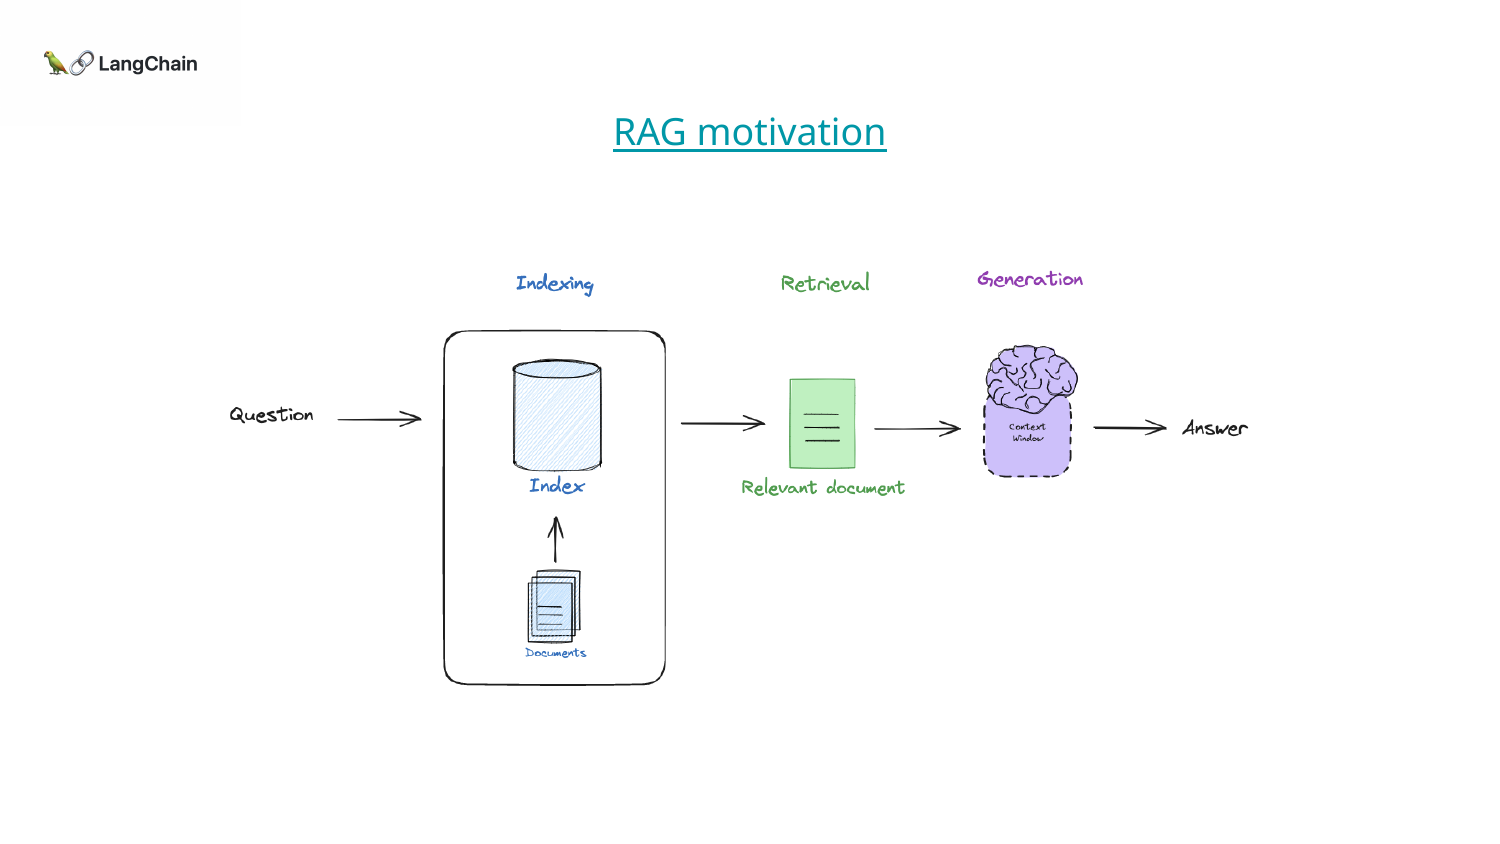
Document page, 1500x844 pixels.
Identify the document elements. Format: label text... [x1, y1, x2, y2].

picture [195, 224, 1305, 749]
picture [0, 0, 241, 126]
text_box RAG motivation [0, 93, 1500, 159]
